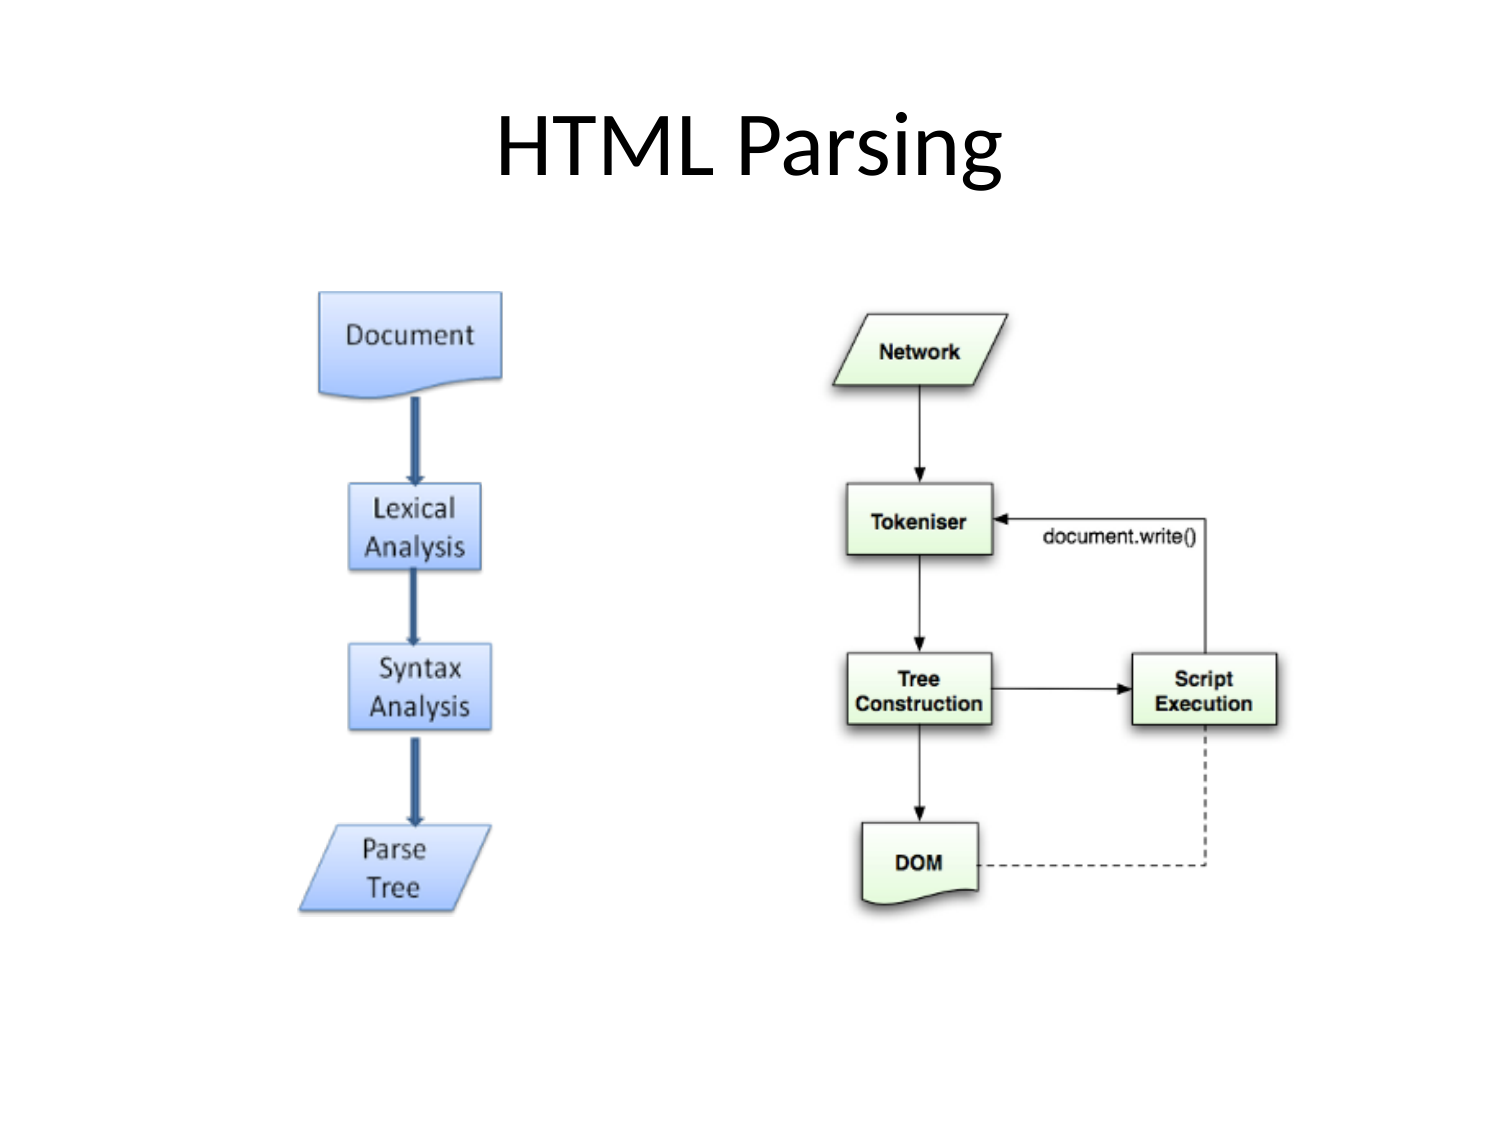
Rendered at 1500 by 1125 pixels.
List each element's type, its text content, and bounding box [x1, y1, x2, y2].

picture [803, 291, 1307, 946]
picture [295, 291, 507, 917]
text_box HTML Parsing [74, 45, 1425, 233]
